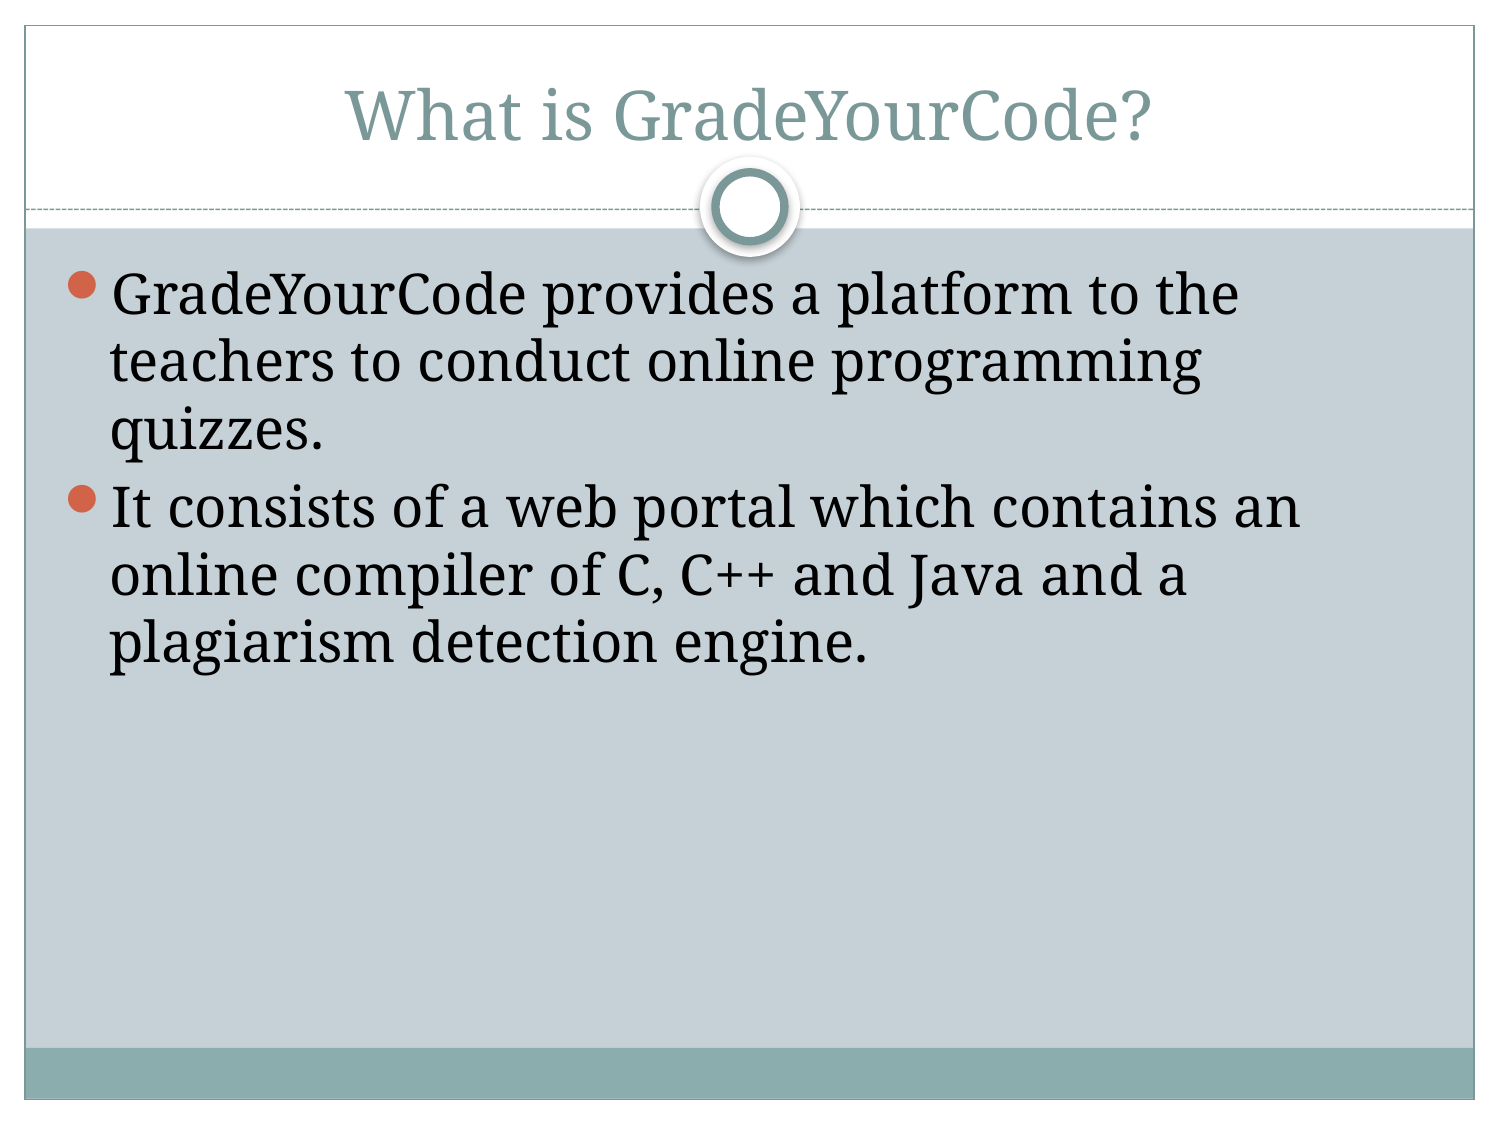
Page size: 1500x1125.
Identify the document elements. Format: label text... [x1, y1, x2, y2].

list GradeYourCode provides a platform to the teachers to conduct online programming quizzes. It consists of a web portal which contains an online compiler of C, C++ and Java and a plagiarism detection engine. [49, 250, 1445, 1001]
title What is GradeYourCode? [49, 37, 1450, 162]
